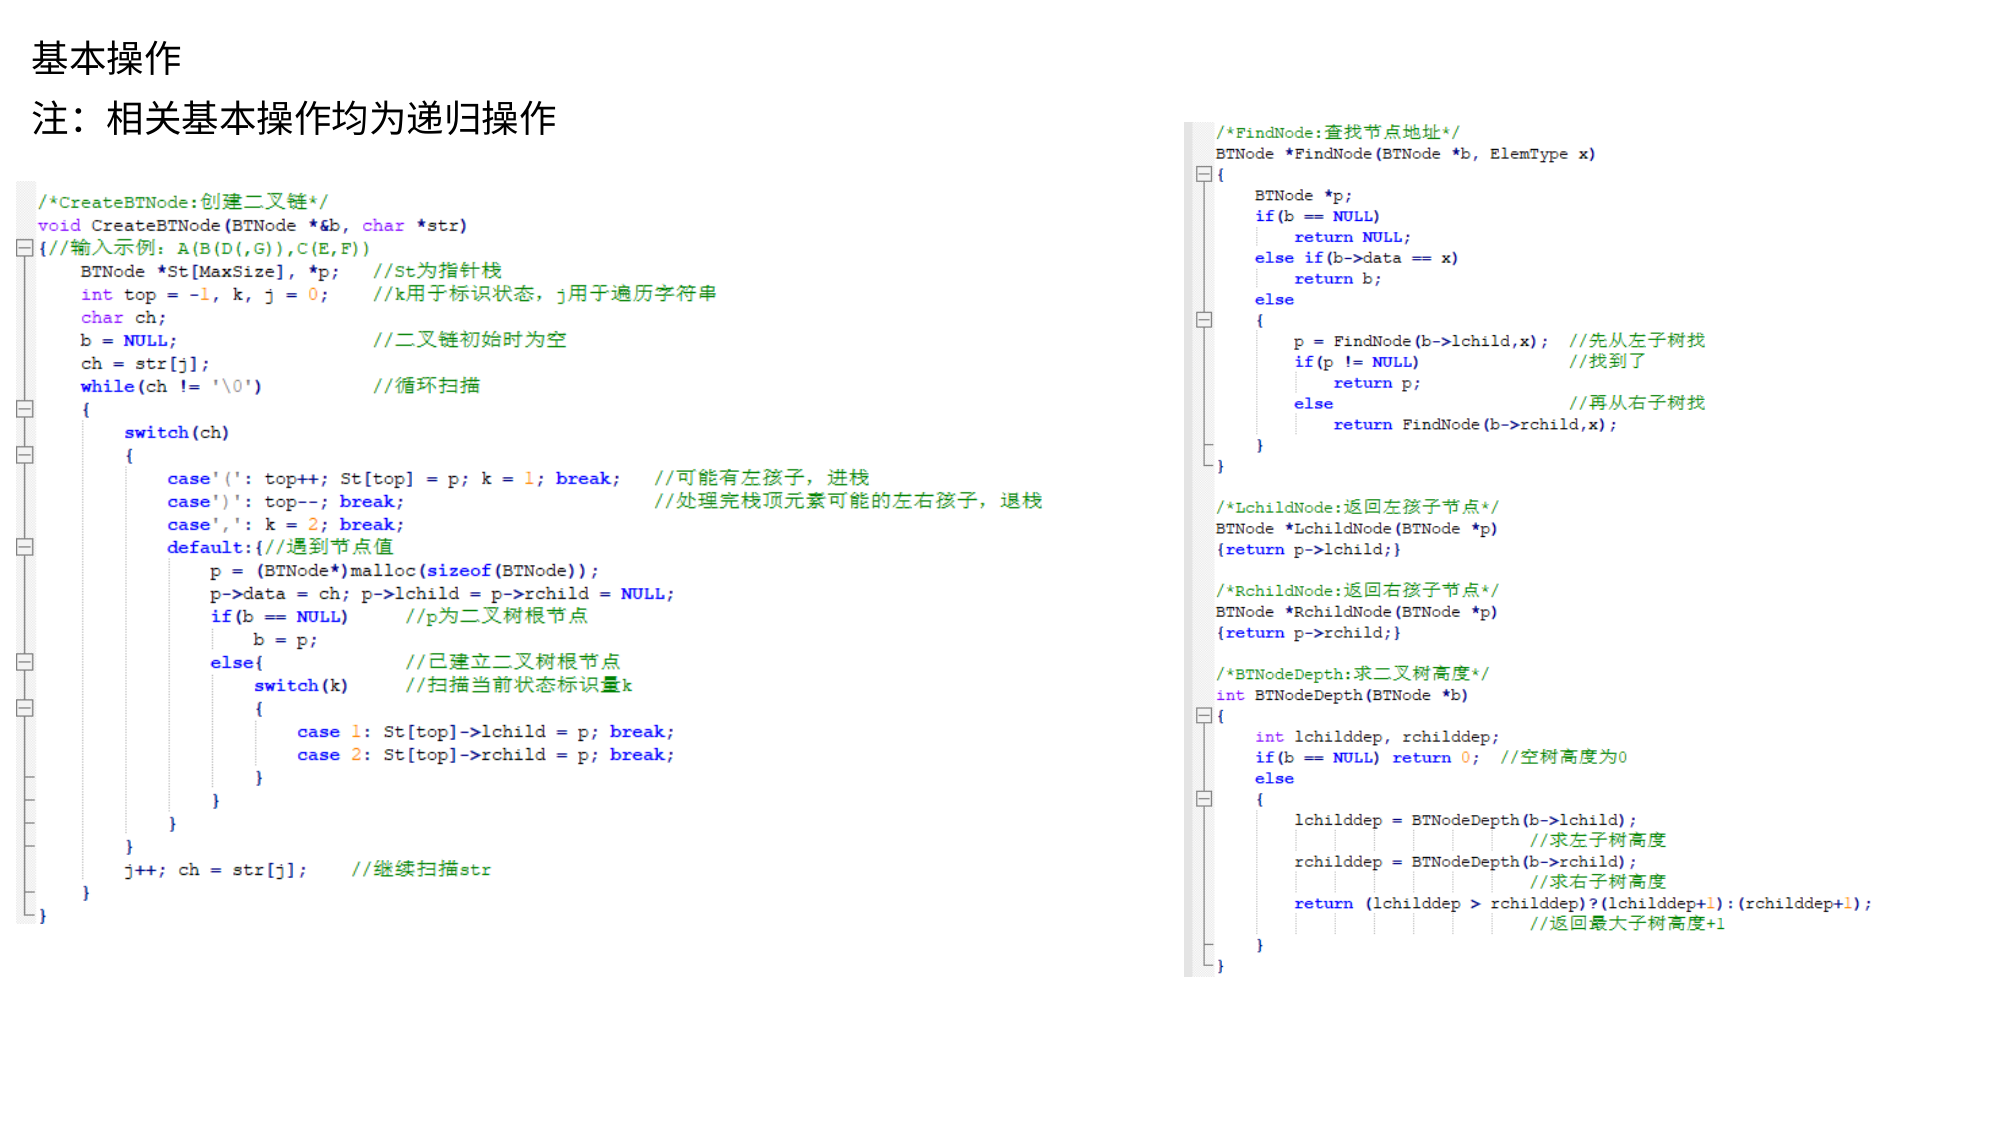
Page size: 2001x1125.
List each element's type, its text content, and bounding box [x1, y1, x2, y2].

picture [1184, 122, 1885, 977]
text_box 注：相关基本操作均为递归操作 [16, 87, 586, 148]
picture [16, 181, 1054, 924]
text_box 基本操作 [16, 27, 229, 88]
